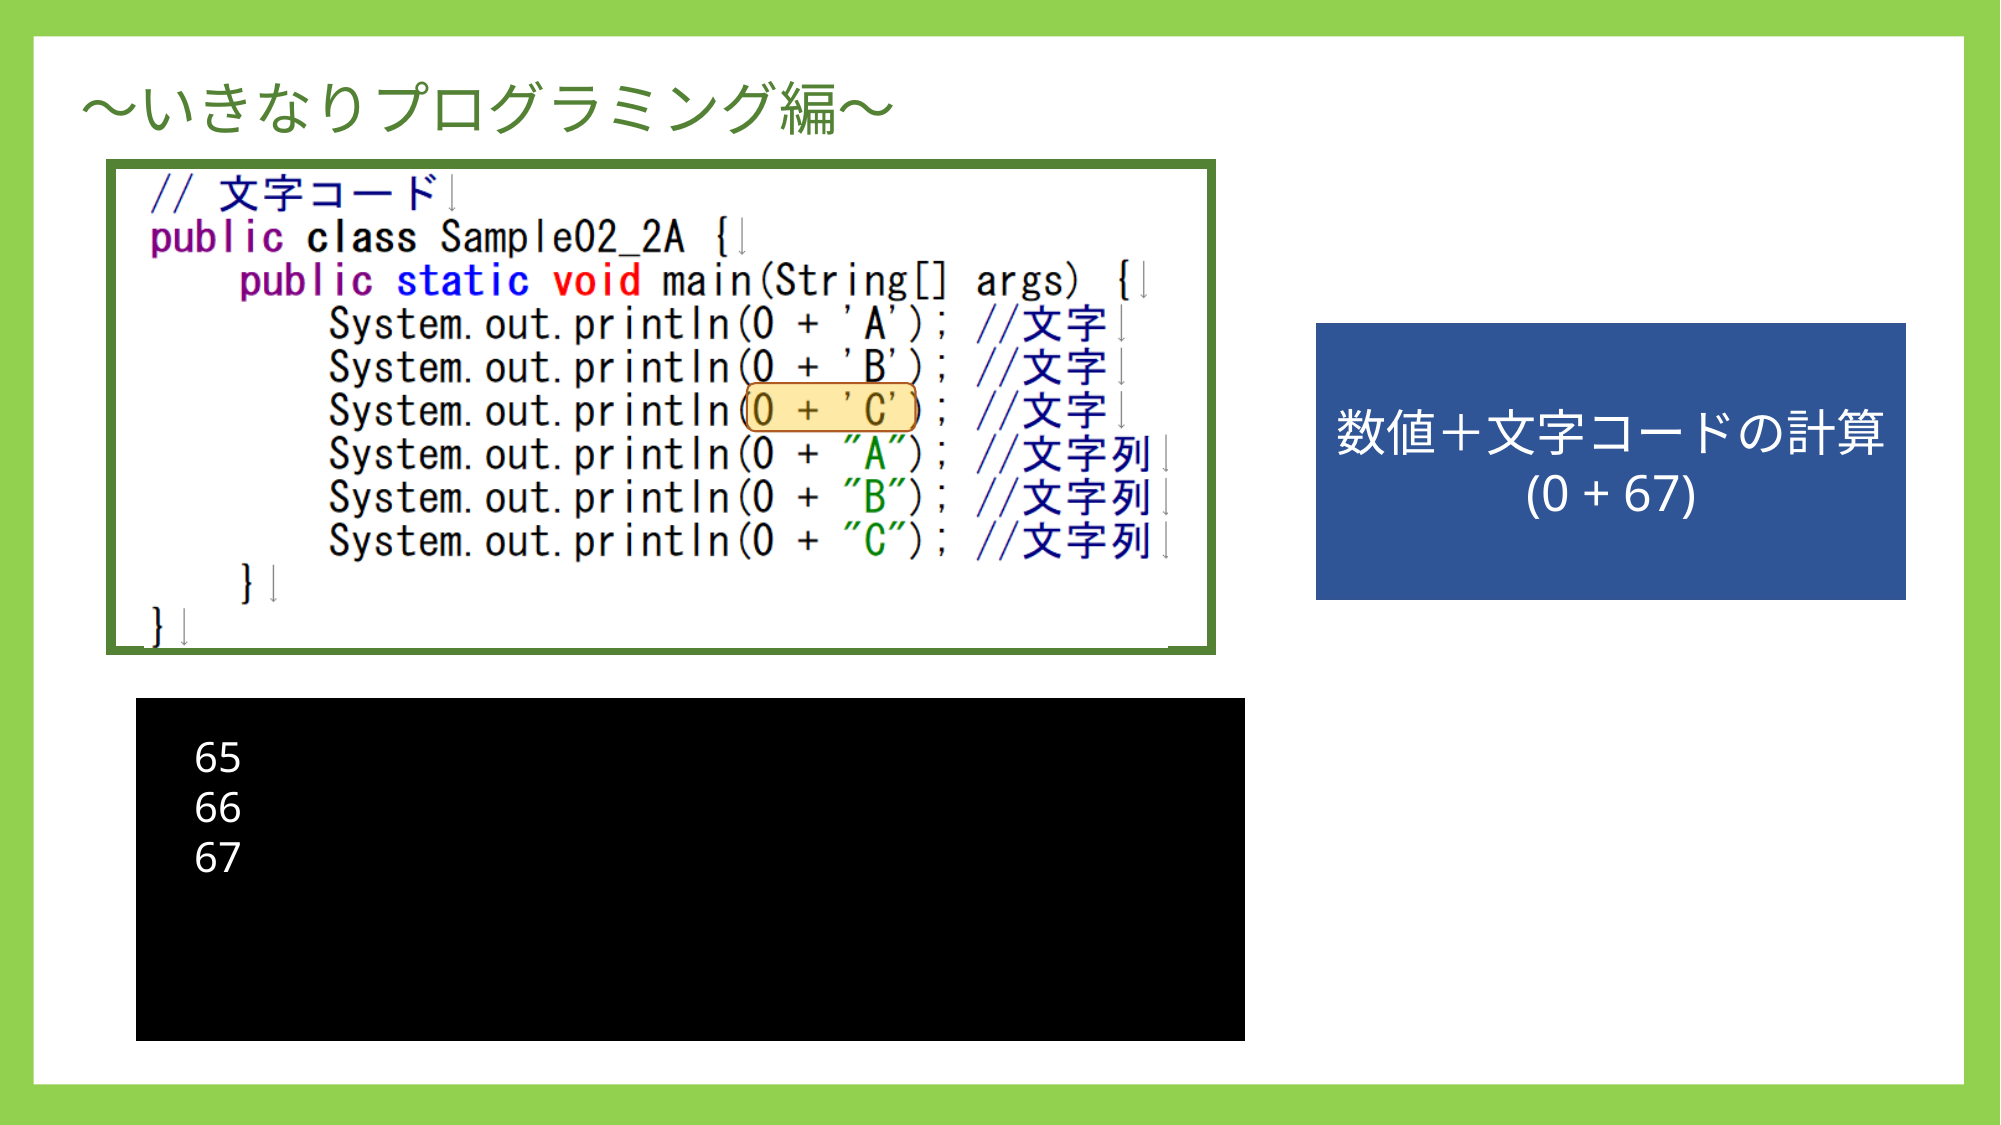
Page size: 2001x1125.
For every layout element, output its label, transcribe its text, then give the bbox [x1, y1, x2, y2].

text_box 数値＋文字コードの計算 (0 + 67) [1316, 323, 1906, 600]
picture [144, 173, 1168, 648]
text_box ～いきなりプログラミング編～ [65, 64, 911, 150]
text_box 65 66 67 [179, 723, 258, 889]
text_box [136, 698, 1245, 1041]
text_box [110, 163, 1213, 651]
